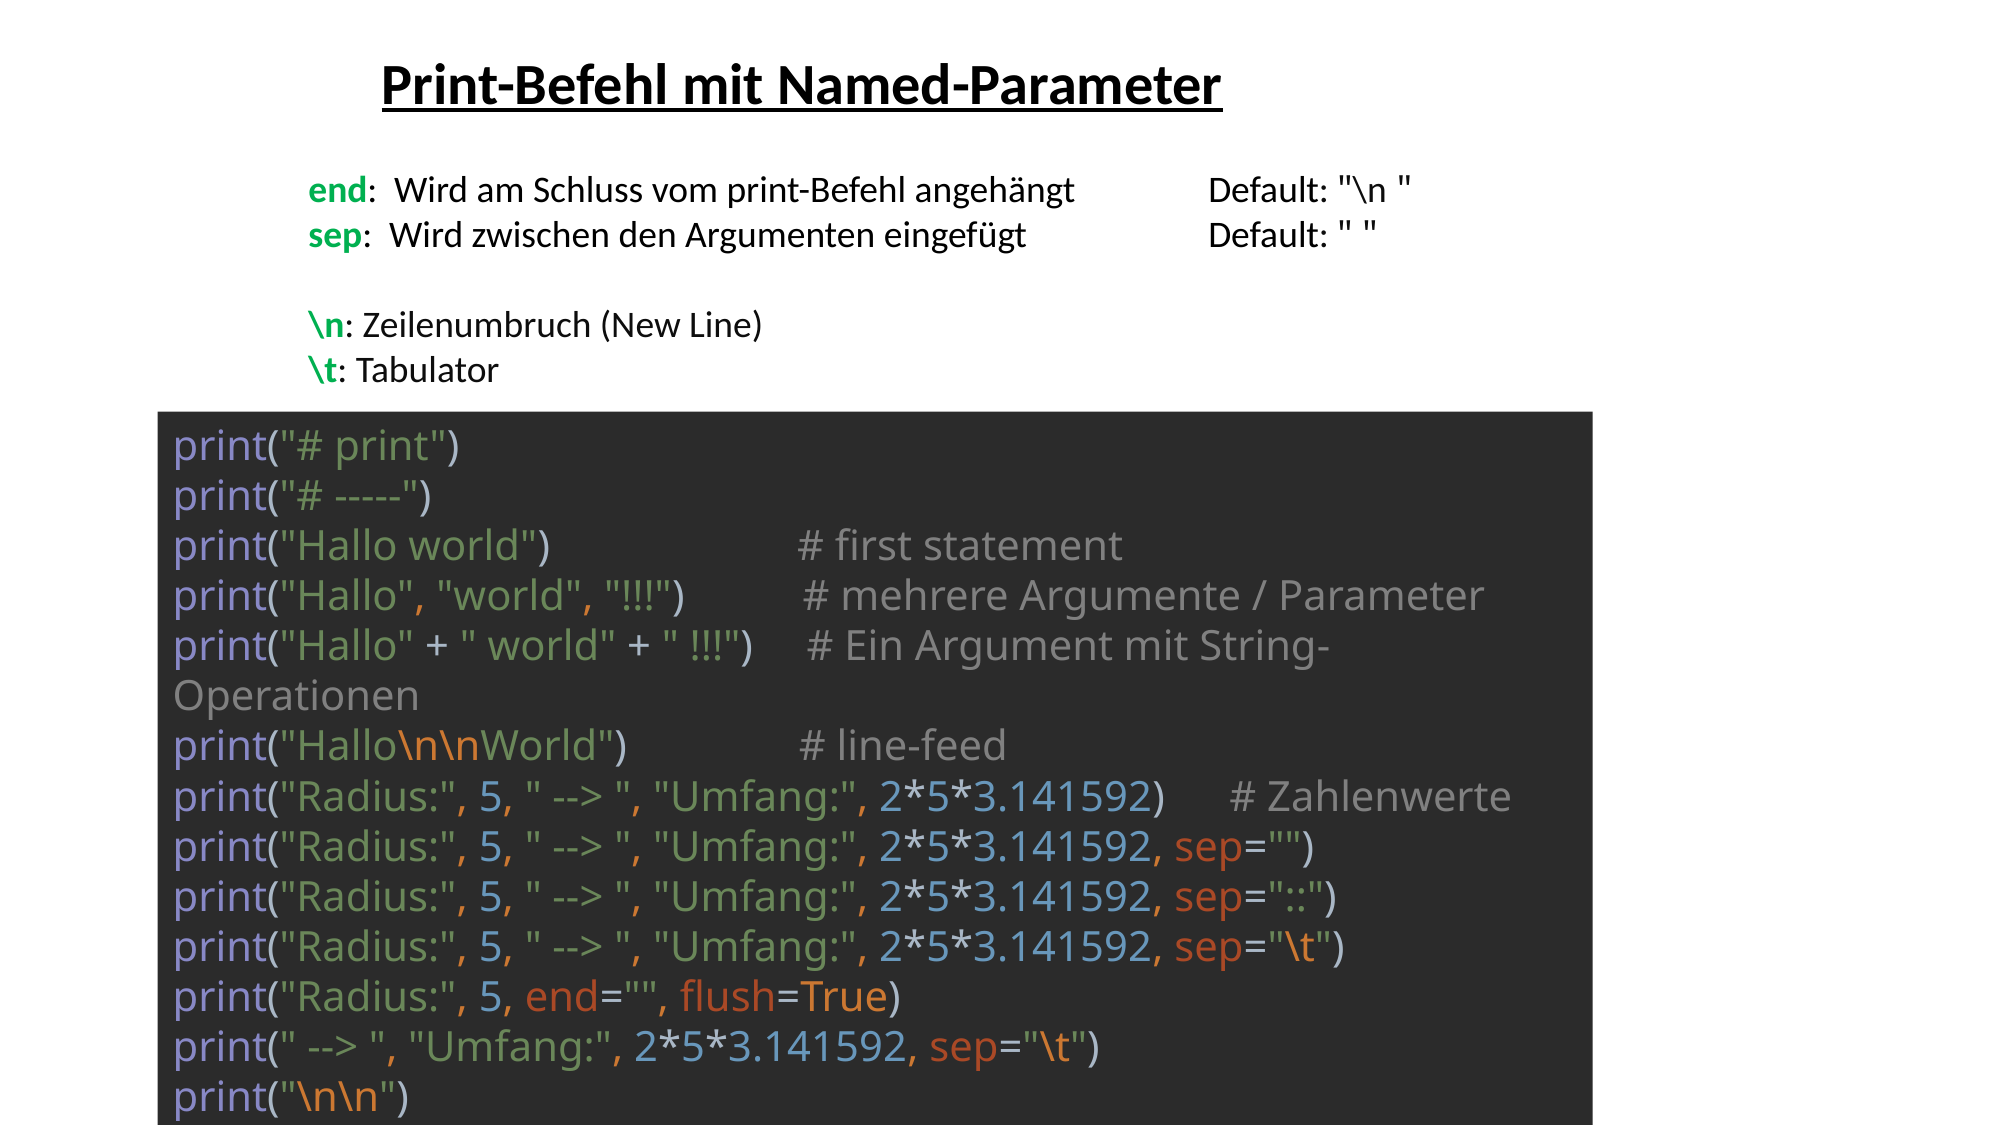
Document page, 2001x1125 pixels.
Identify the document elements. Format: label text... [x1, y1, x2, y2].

text_box Print-Befehl mit Named-Parameter [366, 38, 1238, 124]
text_box end: Wird am Schluss vom print-Befehl angehängt Default: "\n " sep: Wird zwischen den Argumenten eingefügt Default: " " \n: Zeilenumbruch (New Line) \t: Tabulator [293, 157, 1427, 398]
text_box print("# print") print("# -----") print("Hallo world") # first statement print("Hallo", "world", "!!!") # mehrere Argumente / Parameter print("Hallo" + " world" + " !!!") # Ein Argument mit String-Operationen print("Hallo\n\nWorld") # line-feed print("Radius:", 5, " --> ", "Umfang:", 2*5*3.141592) # Zahlenwerte print("Radius:", 5, " --> ", "Umfang:", 2*5*3.141592, sep="") print("Radius:", 5, " --> ", "Umfang:", 2*5*3.141592, sep="::") print("Radius:", 5, " --> ", "Umfang:", 2*5*3.141592, sep="\t") print("Radius:", 5, end="", flush=True) print(" --> ", "Umfang:", 2*5*3.141592, sep="\t") print("\n\n") [157, 411, 1593, 1125]
